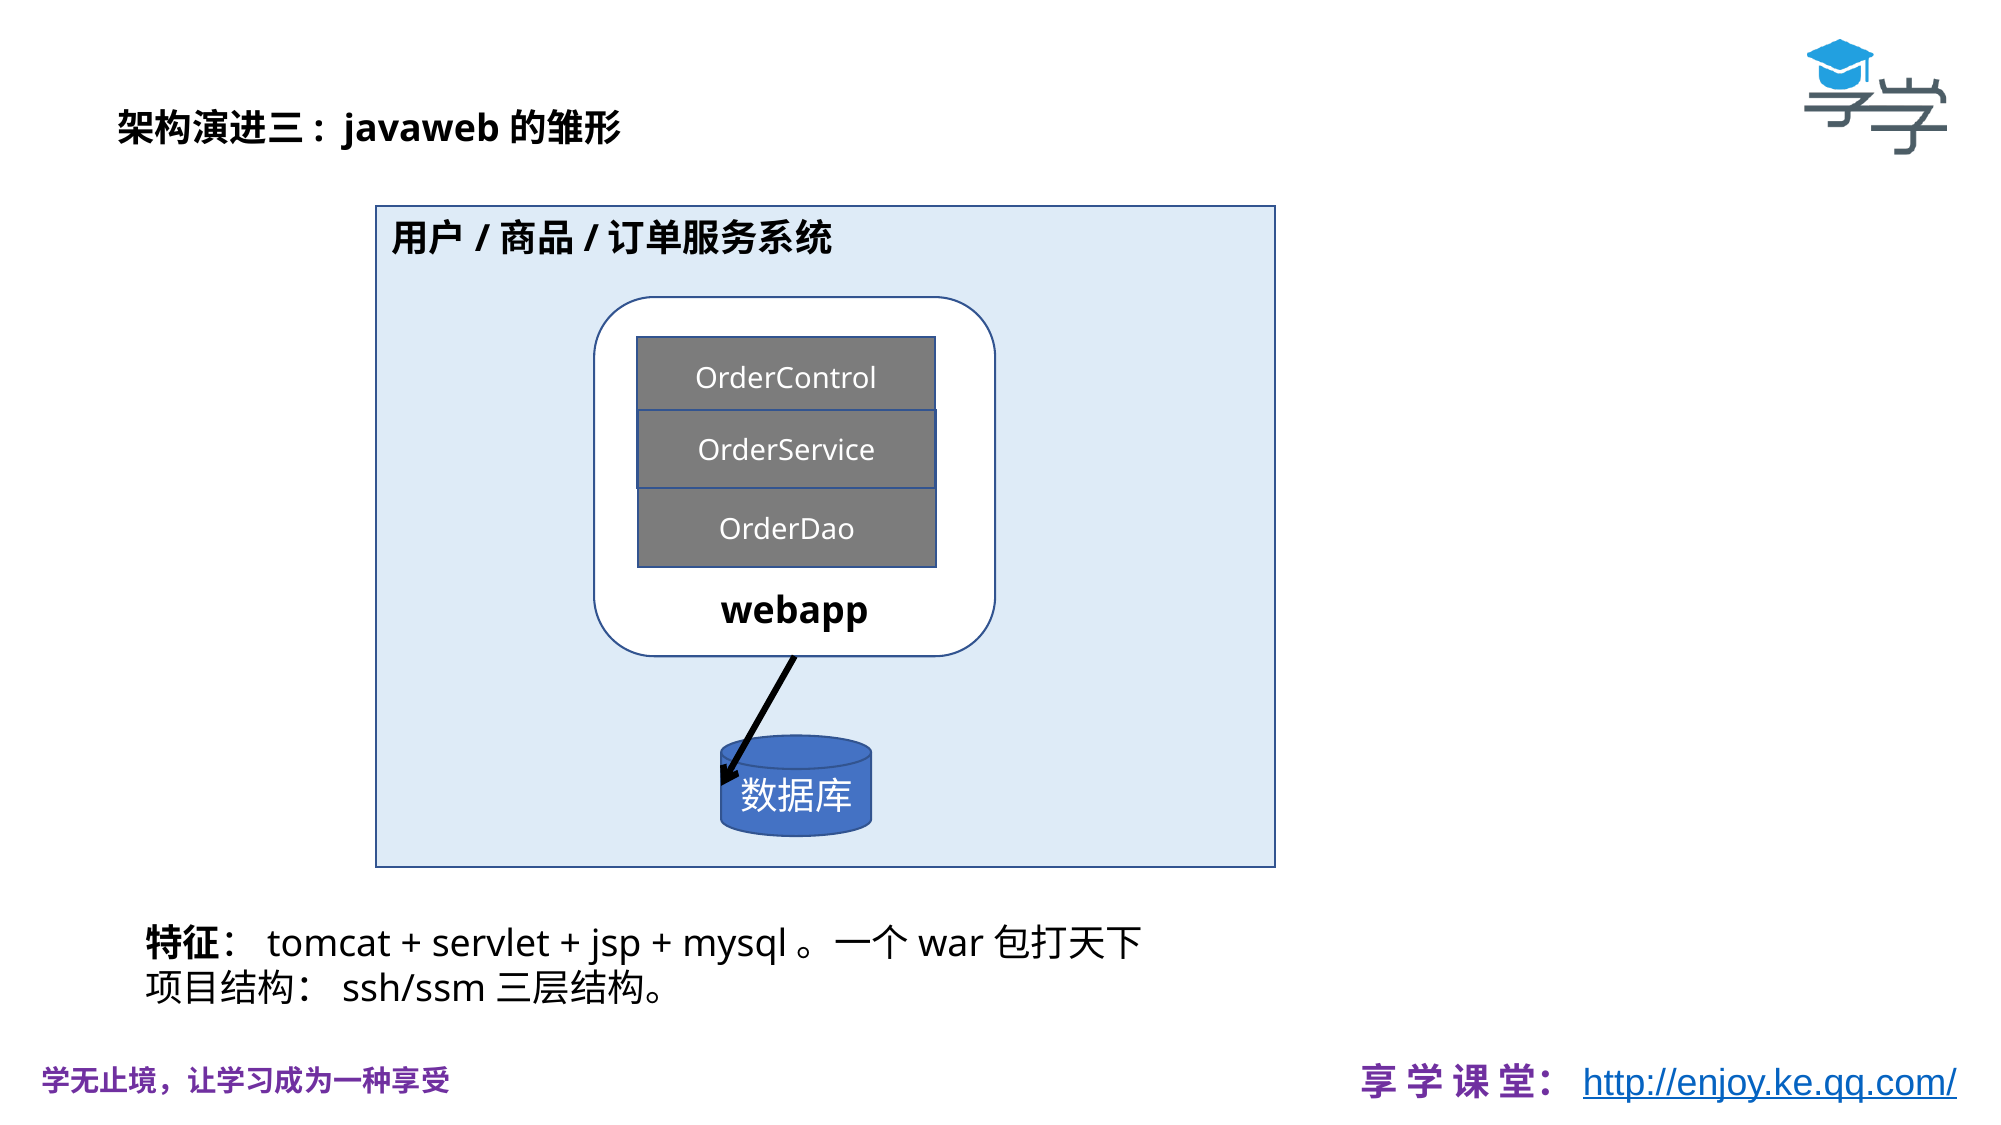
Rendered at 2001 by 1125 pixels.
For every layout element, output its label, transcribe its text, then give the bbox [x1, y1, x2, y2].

text_box 用户/商品/订单服务系统 [375, 205, 1276, 868]
text_box 架构演进三: javaweb的雏形 [102, 96, 637, 157]
text_box OrderControl [636, 336, 936, 409]
text_box OrderDao [637, 487, 937, 568]
text_box 特征：tomcat + servlet + jsp + mysql。一个war包打天下 项目结构：ssh/ssm三层结构。 [130, 911, 1552, 1017]
picture [1799, 20, 1952, 173]
text_box webapp [593, 296, 997, 658]
text_box OrderService [636, 409, 937, 489]
text_box 数据库 [720, 734, 873, 838]
